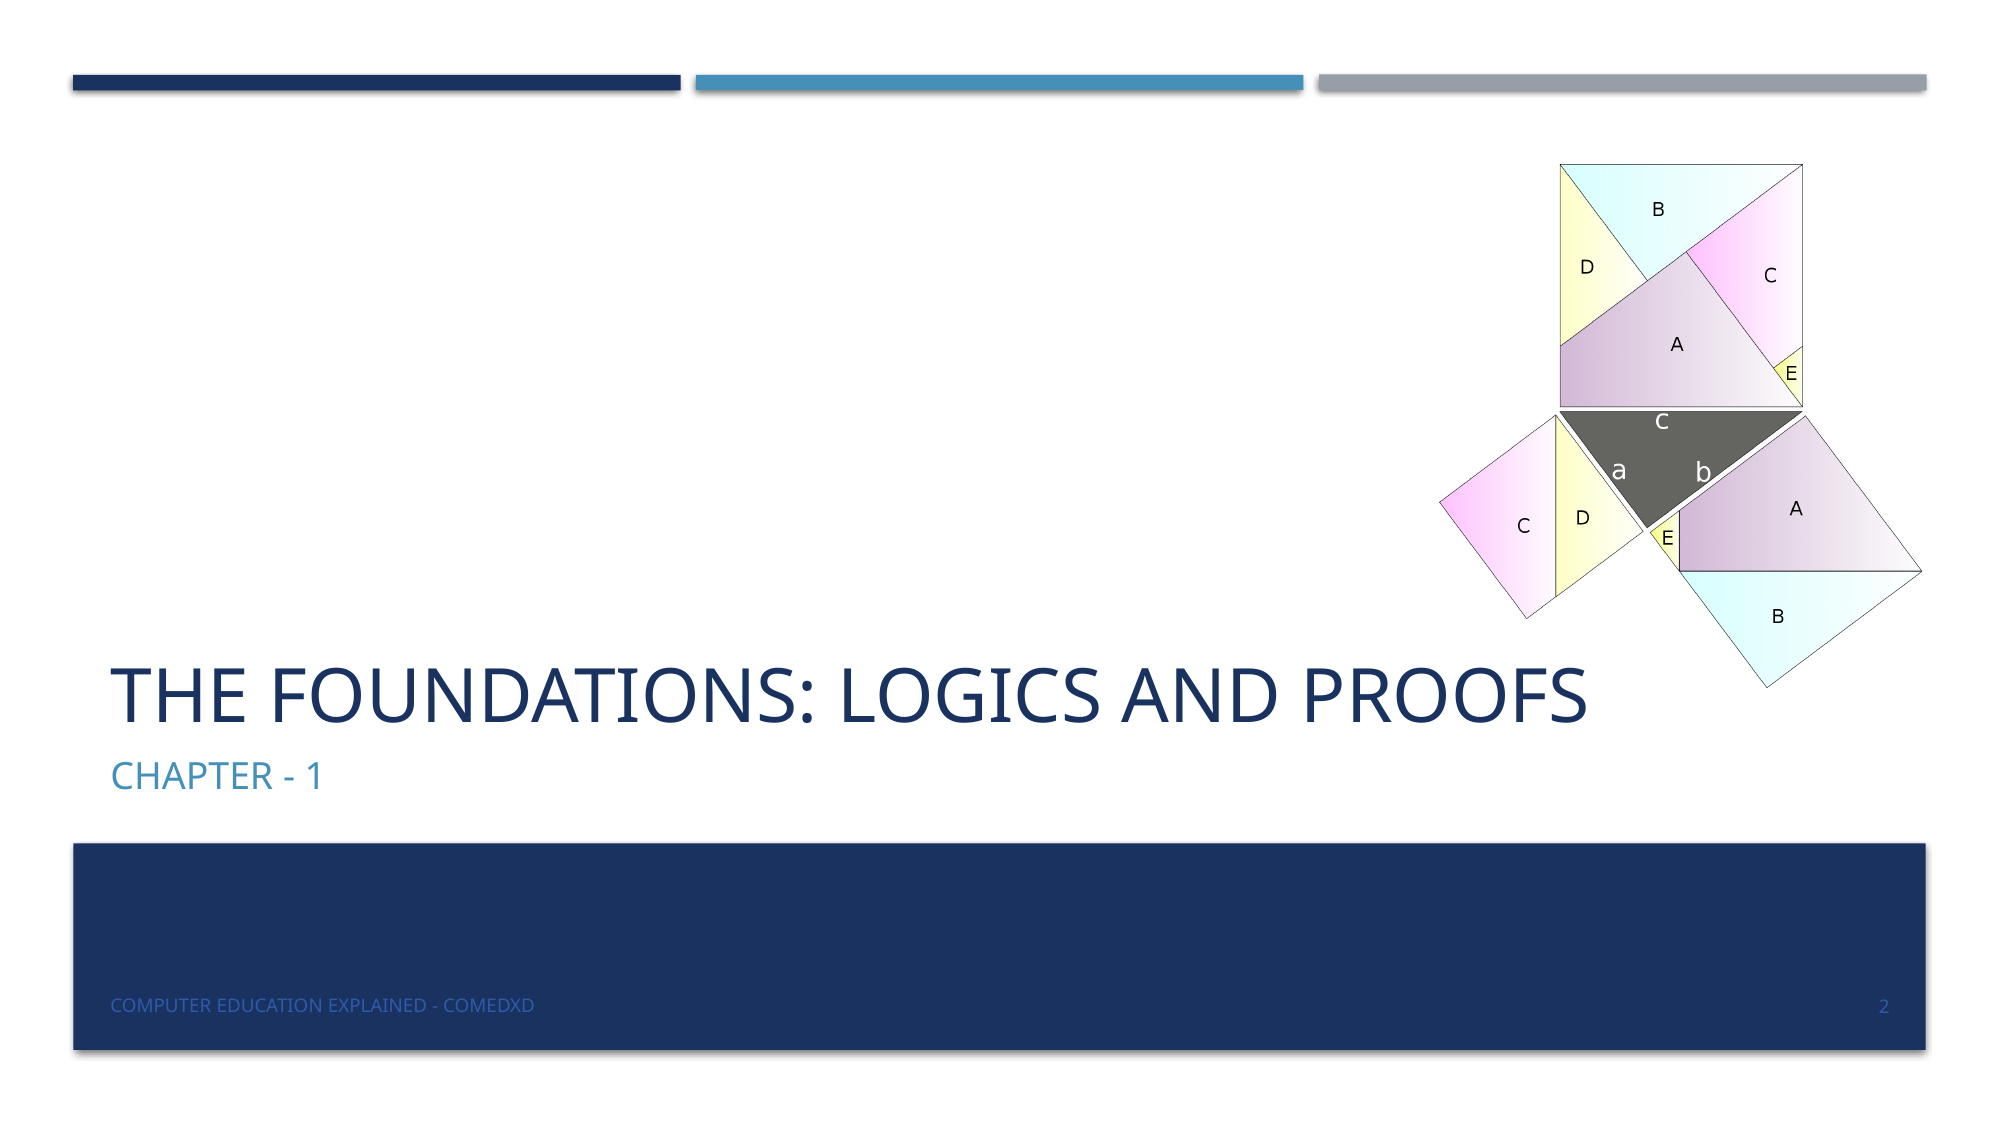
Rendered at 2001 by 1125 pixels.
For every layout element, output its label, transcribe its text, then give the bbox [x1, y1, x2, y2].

footer COMputer EDucation EXplaineD - Comedxd [95, 976, 1230, 1037]
list Chapter - 1 [95, 744, 1905, 844]
picture [1438, 163, 1922, 701]
title The foundations: logics and proofs [95, 499, 1905, 744]
slide_number 2 [1732, 977, 1905, 1037]
